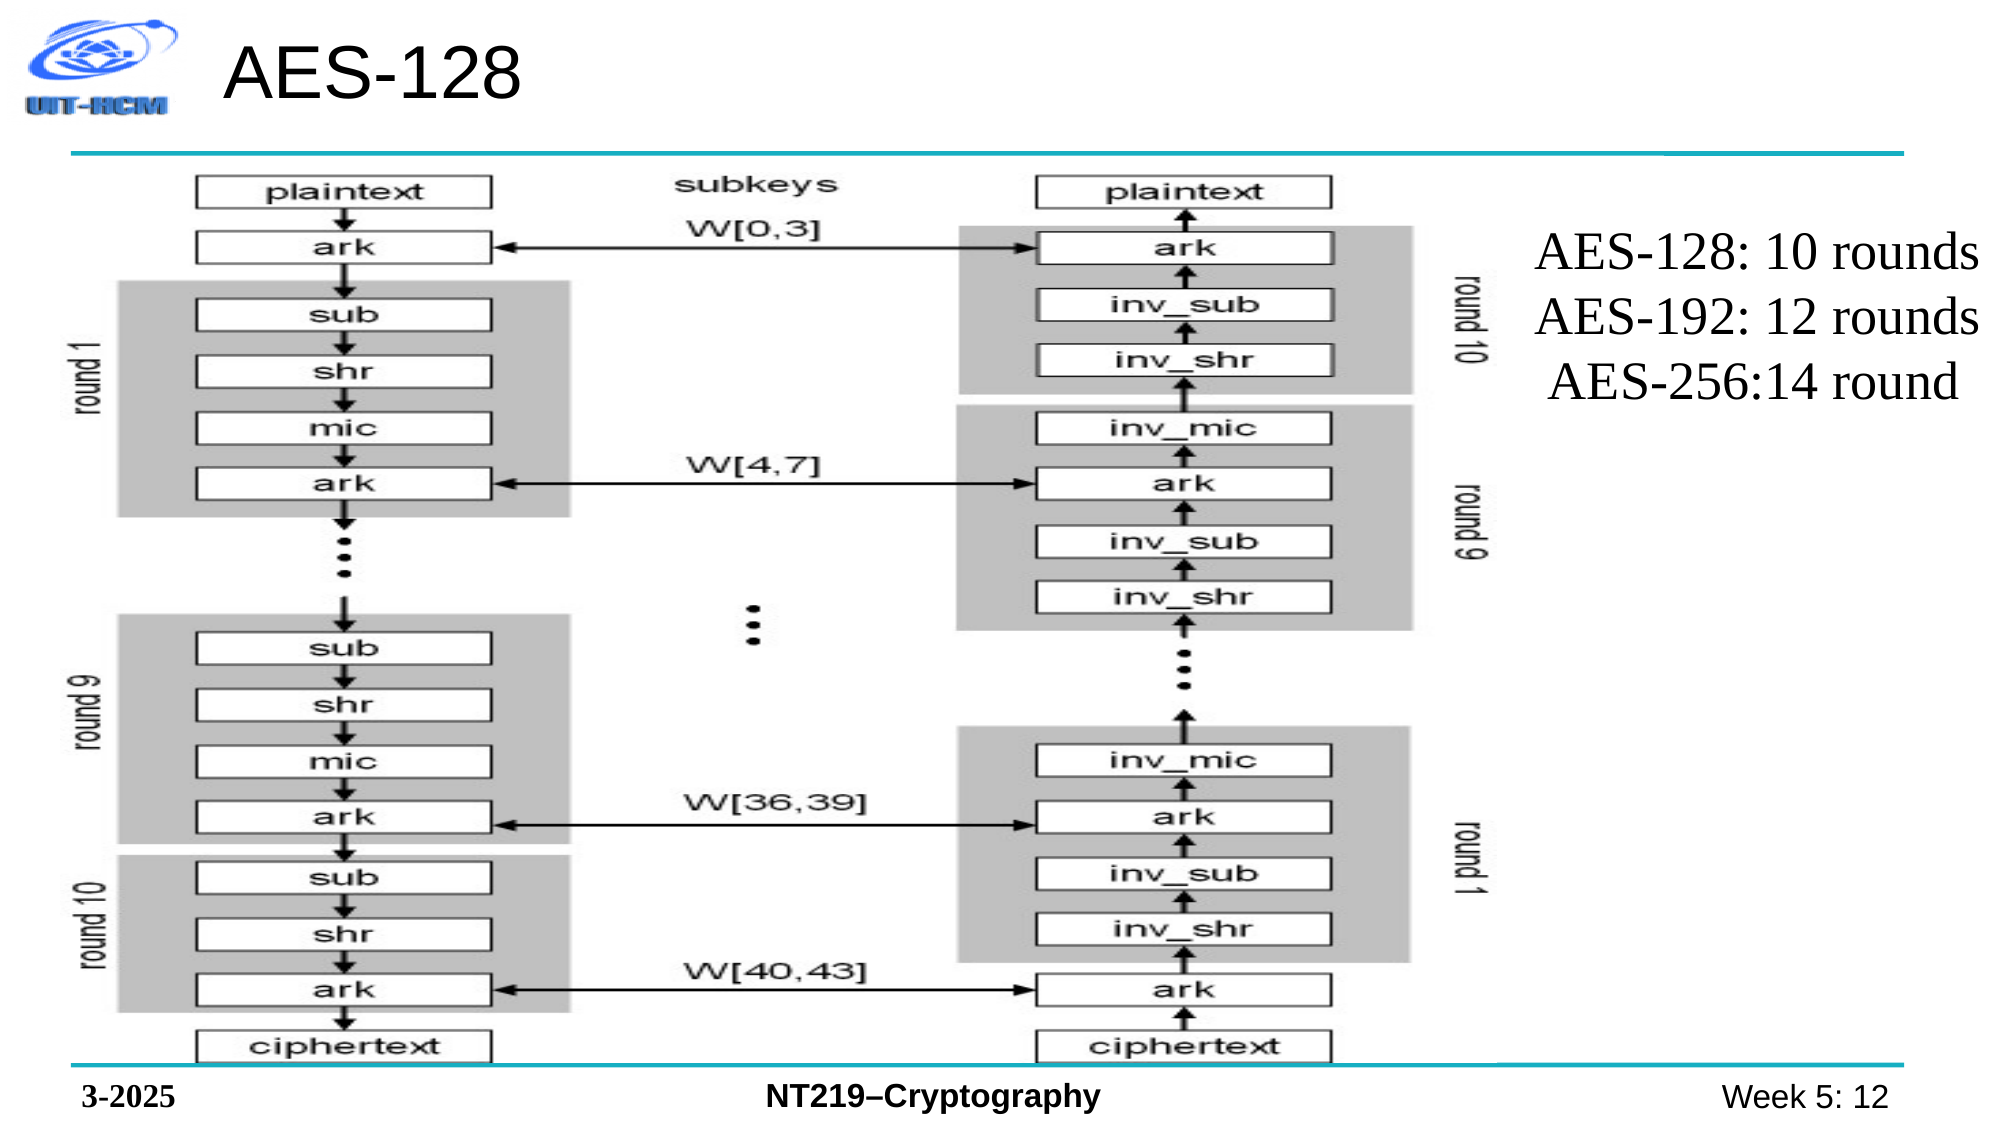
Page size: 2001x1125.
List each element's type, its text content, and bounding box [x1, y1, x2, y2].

text_box AES-128: 10 rounds AES-192: 12 rounds AES-256:14 round [1519, 208, 1997, 418]
picture [7, 8, 197, 125]
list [60, 172, 1497, 1064]
title AES-128 [208, 3, 1414, 134]
